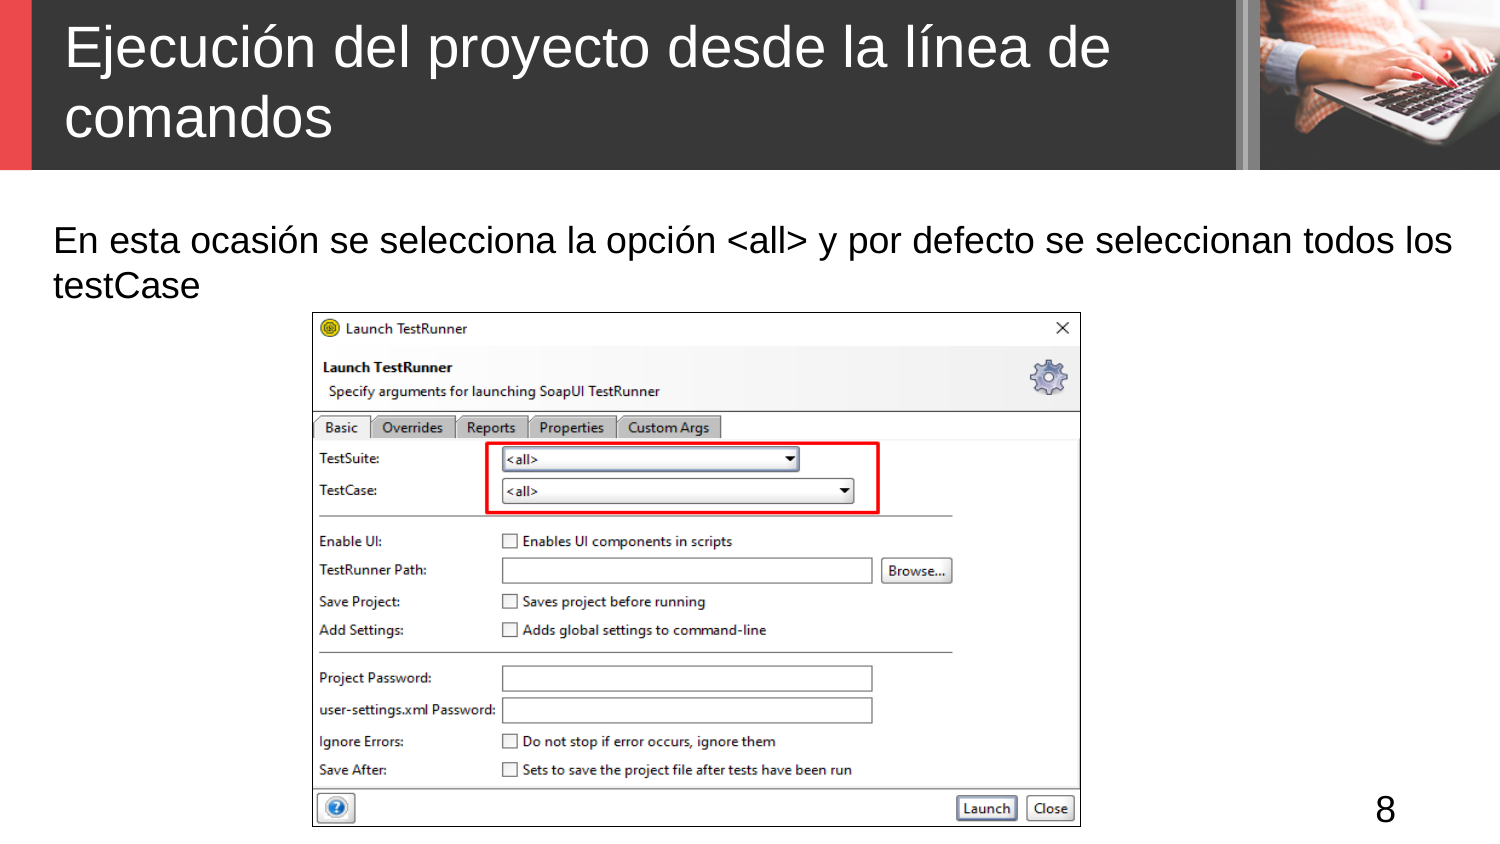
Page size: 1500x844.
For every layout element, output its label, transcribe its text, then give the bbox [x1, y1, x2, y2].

text_box En esta ocasión se selecciona la opción <all> y por defecto se seleccionan todos los testCase [38, 209, 1496, 314]
picture [0, 0, 1500, 844]
list Ejecución del proyecto desde la línea de comandos [49, 32, 1231, 127]
text_box 8 [1360, 777, 1500, 838]
